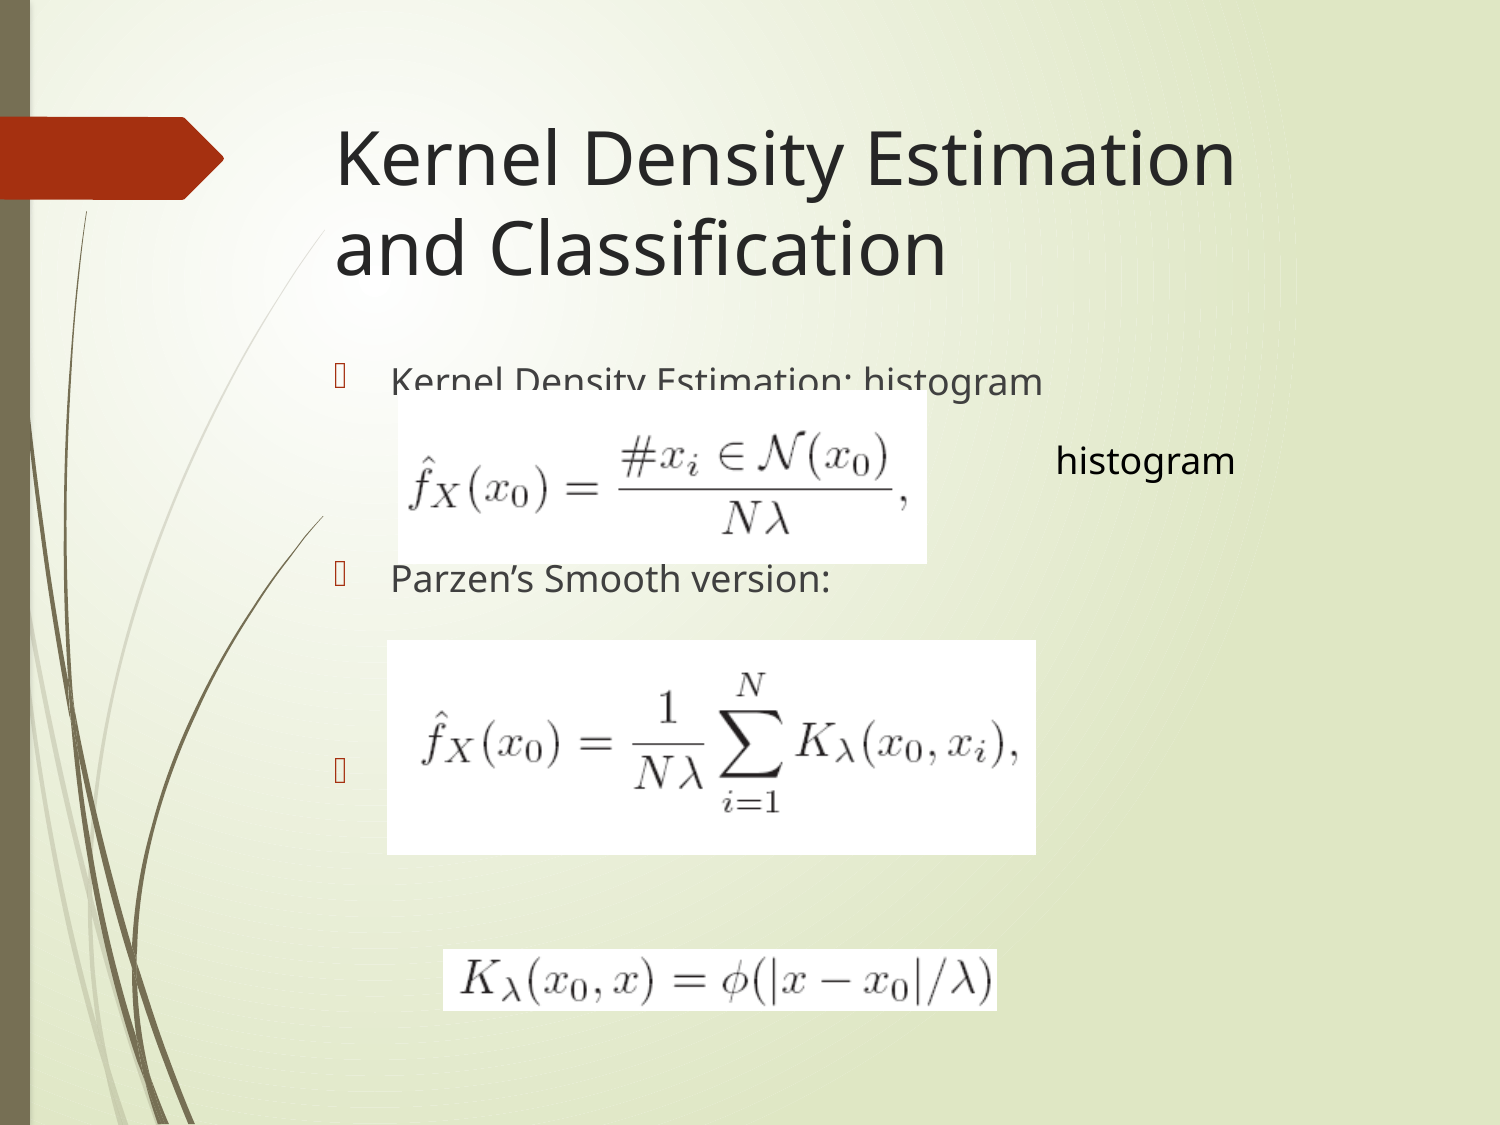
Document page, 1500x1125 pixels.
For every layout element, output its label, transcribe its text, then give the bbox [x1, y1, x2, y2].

picture [398, 390, 927, 565]
title Kernel Density Estimation and Classification [319, 102, 1400, 313]
list Kernel Density Estimation: histogram Parzen’s Smooth version: One choice of the kernel: [318, 350, 1400, 970]
picture [443, 949, 998, 1012]
picture [386, 640, 1036, 855]
text_box histogram [1040, 429, 1252, 490]
